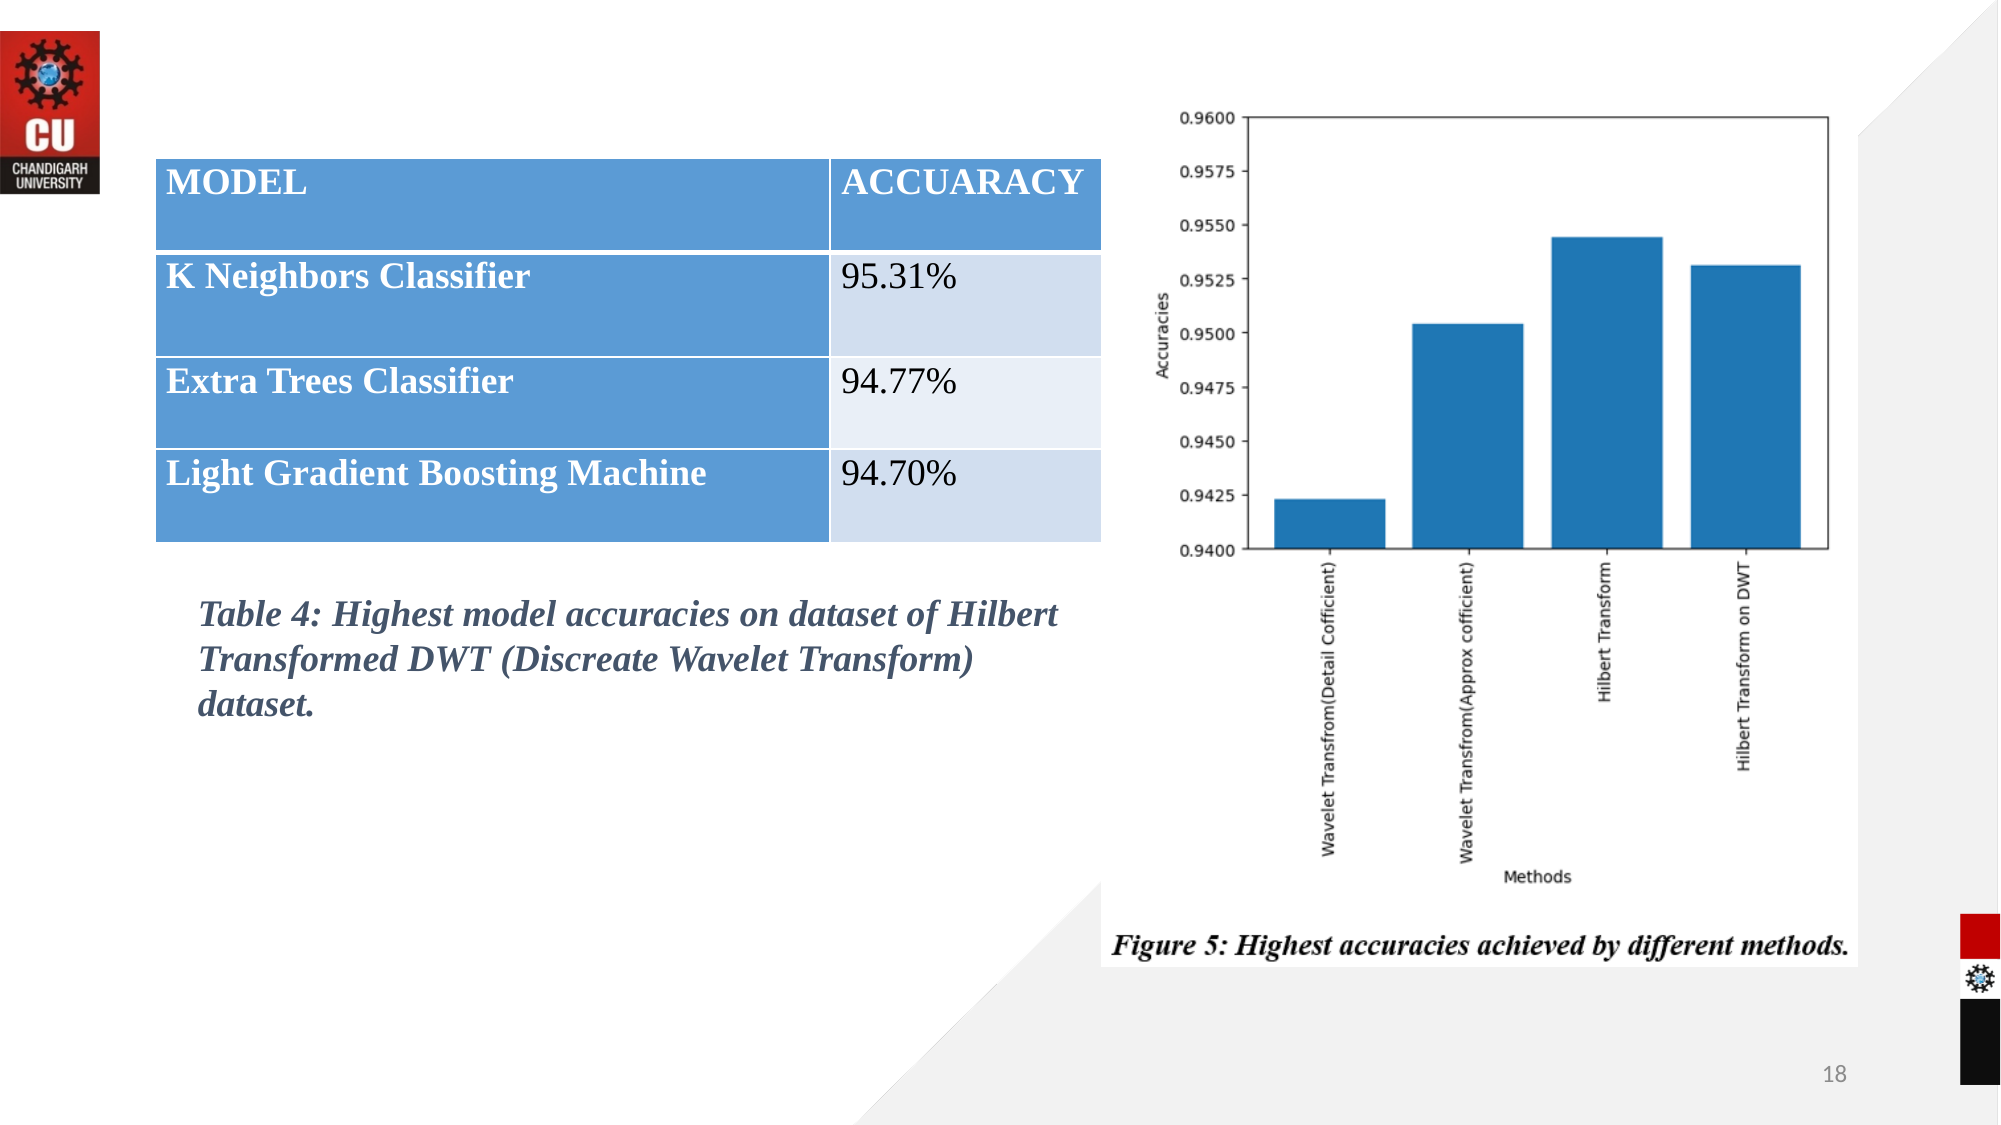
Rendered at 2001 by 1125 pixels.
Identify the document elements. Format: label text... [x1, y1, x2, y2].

table_header MODEL [156, 159, 829, 250]
table_cell K Neighbors Classifier [156, 255, 829, 356]
table_header ACCUARACY [831, 159, 1101, 250]
table_cell Light Gradient Boosting Machine [156, 450, 829, 542]
text_box Table 4: Highest model accuracies on dataset of Hilbert Transformed DWT (Discreate Wavelet Transform) dataset. [183, 581, 1101, 732]
table_cell 95.31% [831, 255, 1101, 356]
table_cell 94.77% [831, 358, 1101, 448]
slide_number 18 [1412, 1042, 1863, 1103]
table_cell 94.70% [831, 450, 1101, 542]
picture [0, 0, 2001, 1125]
table_cell Extra Trees Classifier [156, 358, 829, 448]
